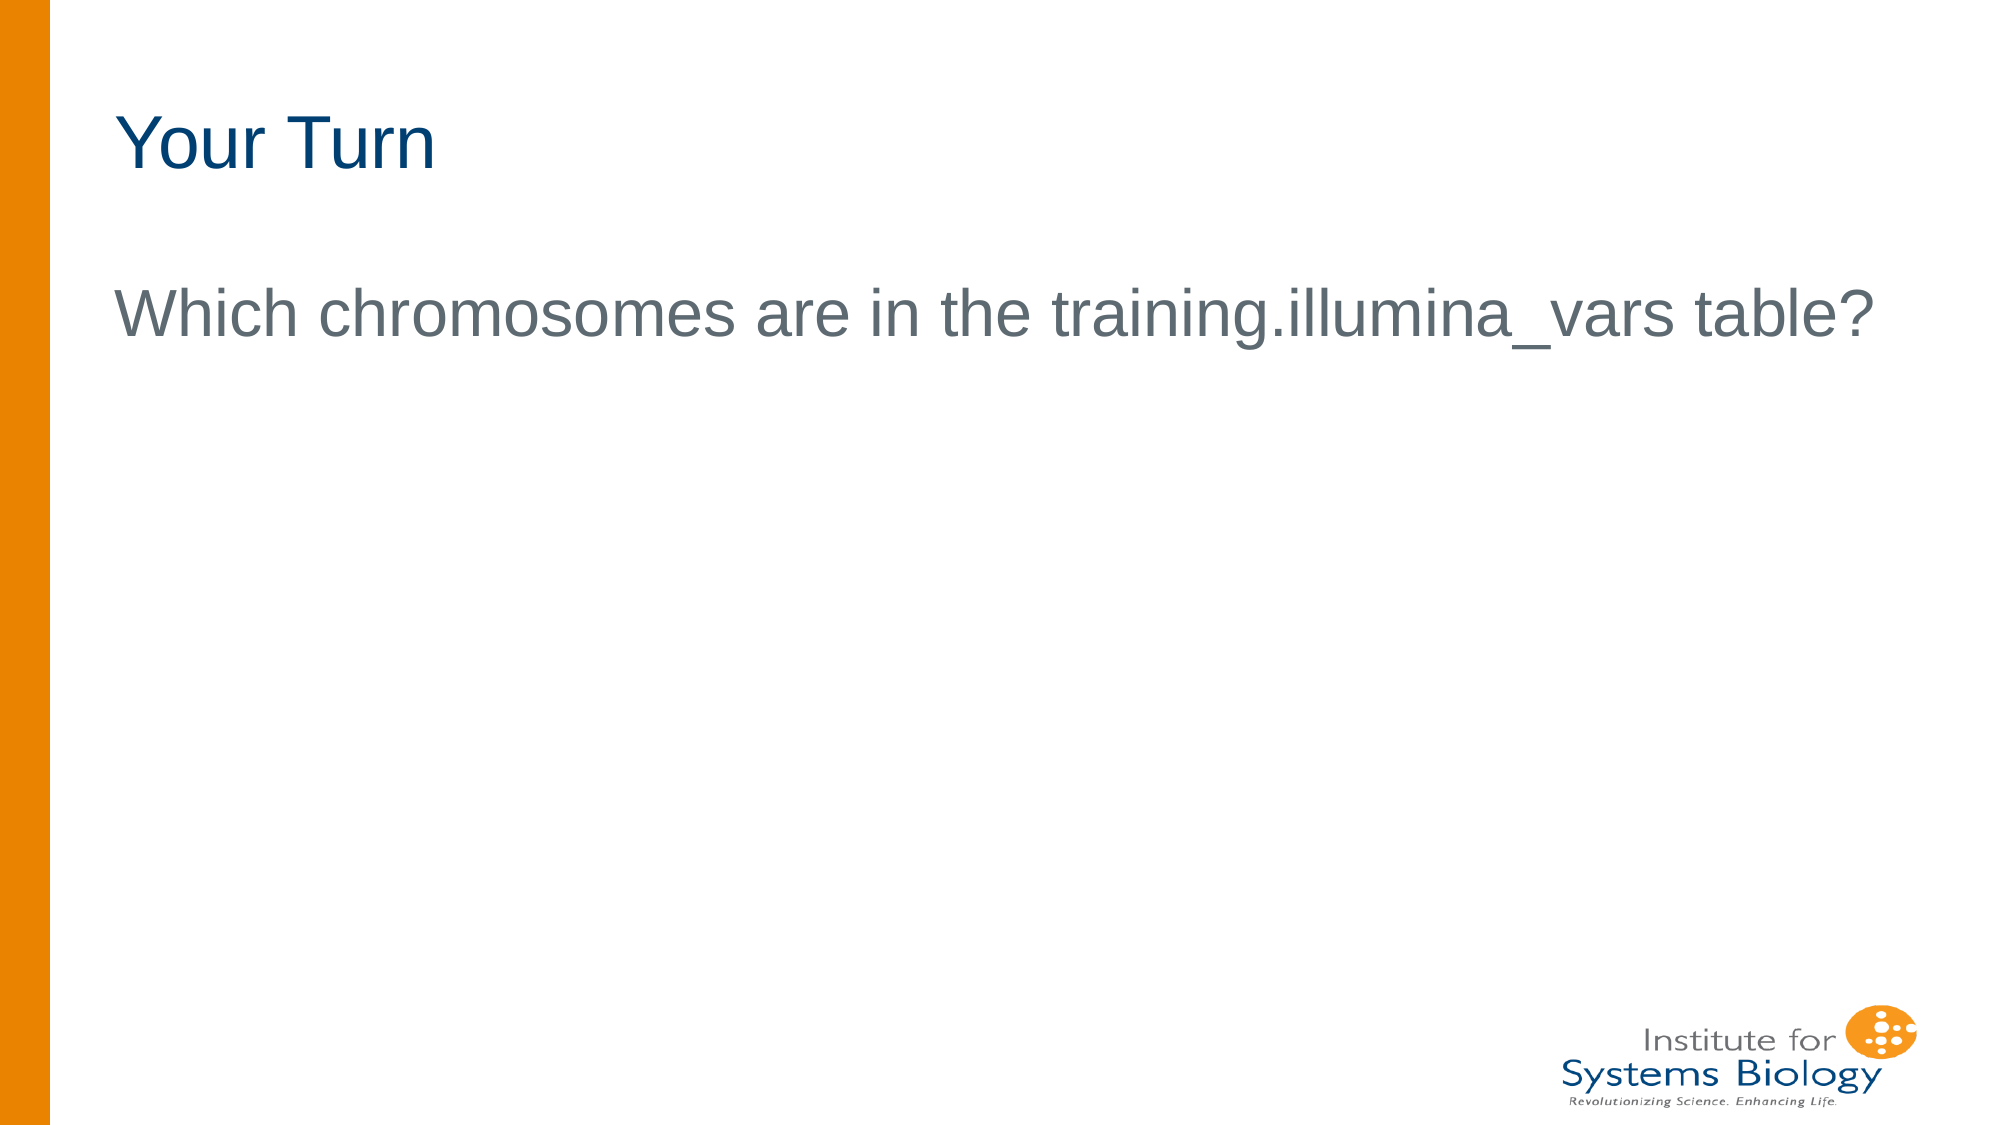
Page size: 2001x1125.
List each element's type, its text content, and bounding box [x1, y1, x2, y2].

list Which chromosomes are in the training.illumina_vars table? [99, 262, 1900, 1005]
title Your Turn [99, 45, 1900, 233]
picture [1550, 999, 1937, 1113]
